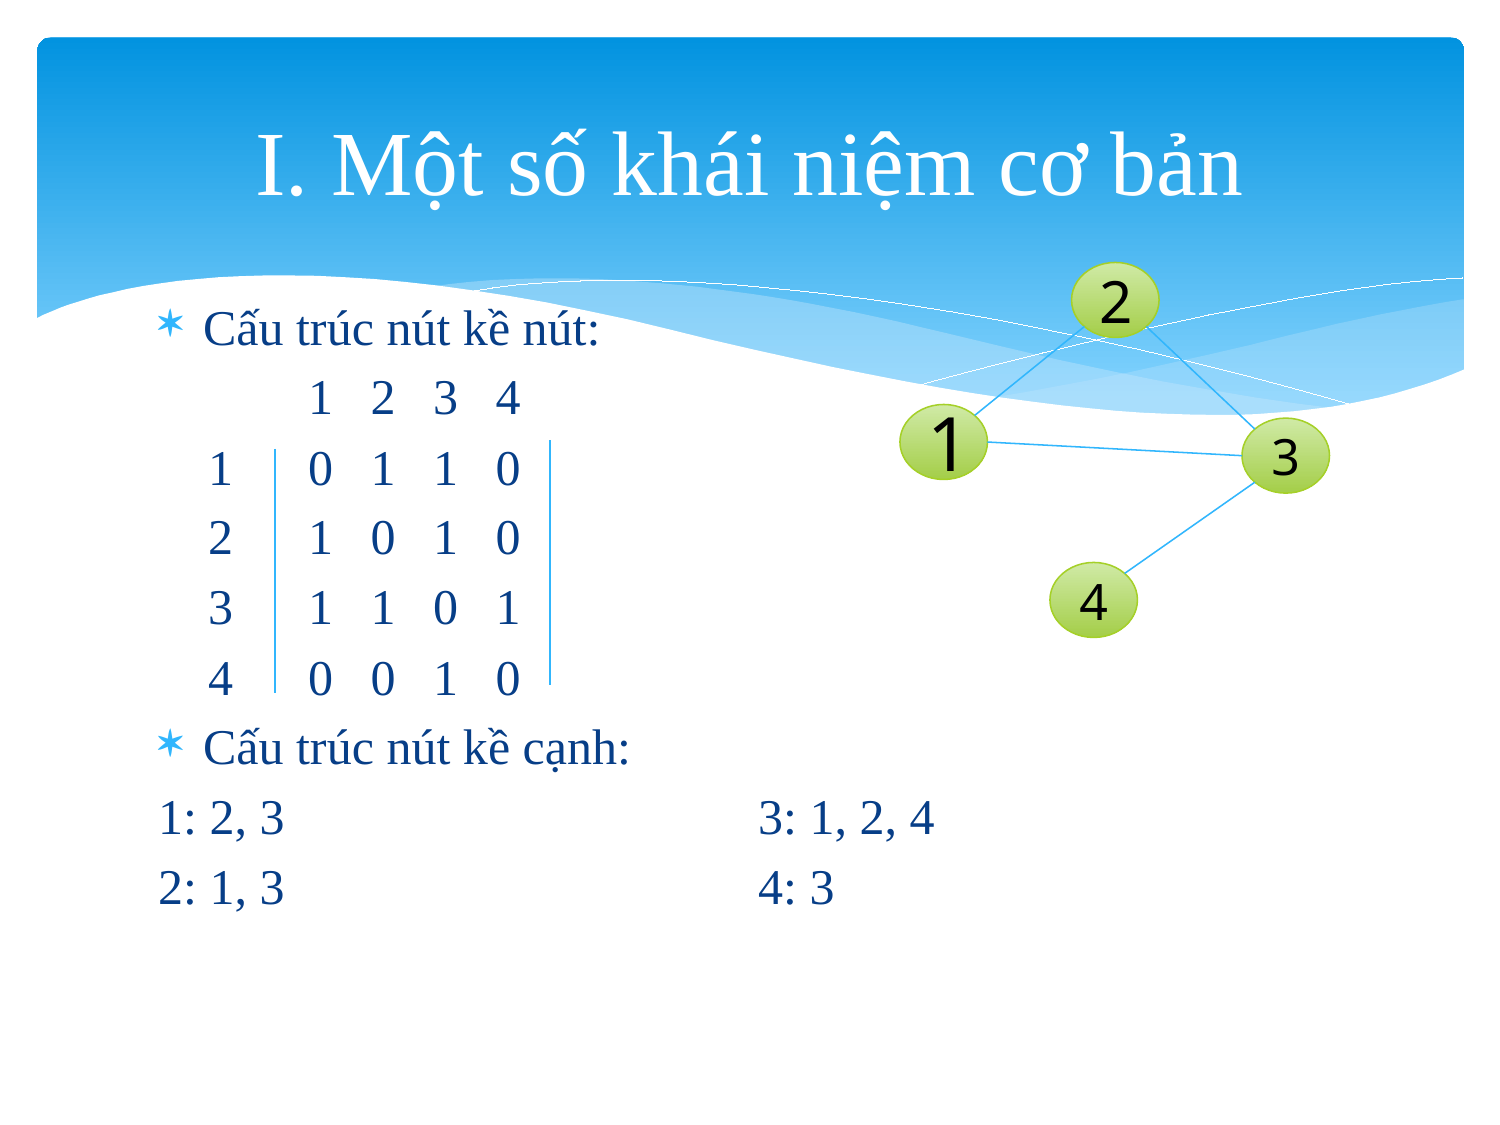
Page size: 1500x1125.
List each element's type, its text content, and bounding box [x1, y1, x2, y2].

list Cấu trúc nút kề nút: 1 2 3 4 1 0 1 1 0 2 1 0 1 0 3 1 1 0 1 4 0 0 1 0 Cấu trúc nút kề cạnh: 1: 2, 3 3: 1, 2, 4 2: 1, 3 4: 3 [143, 287, 1359, 1005]
title I. Một số khái niệm cơ bản [75, 55, 1425, 261]
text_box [899, 262, 1330, 638]
